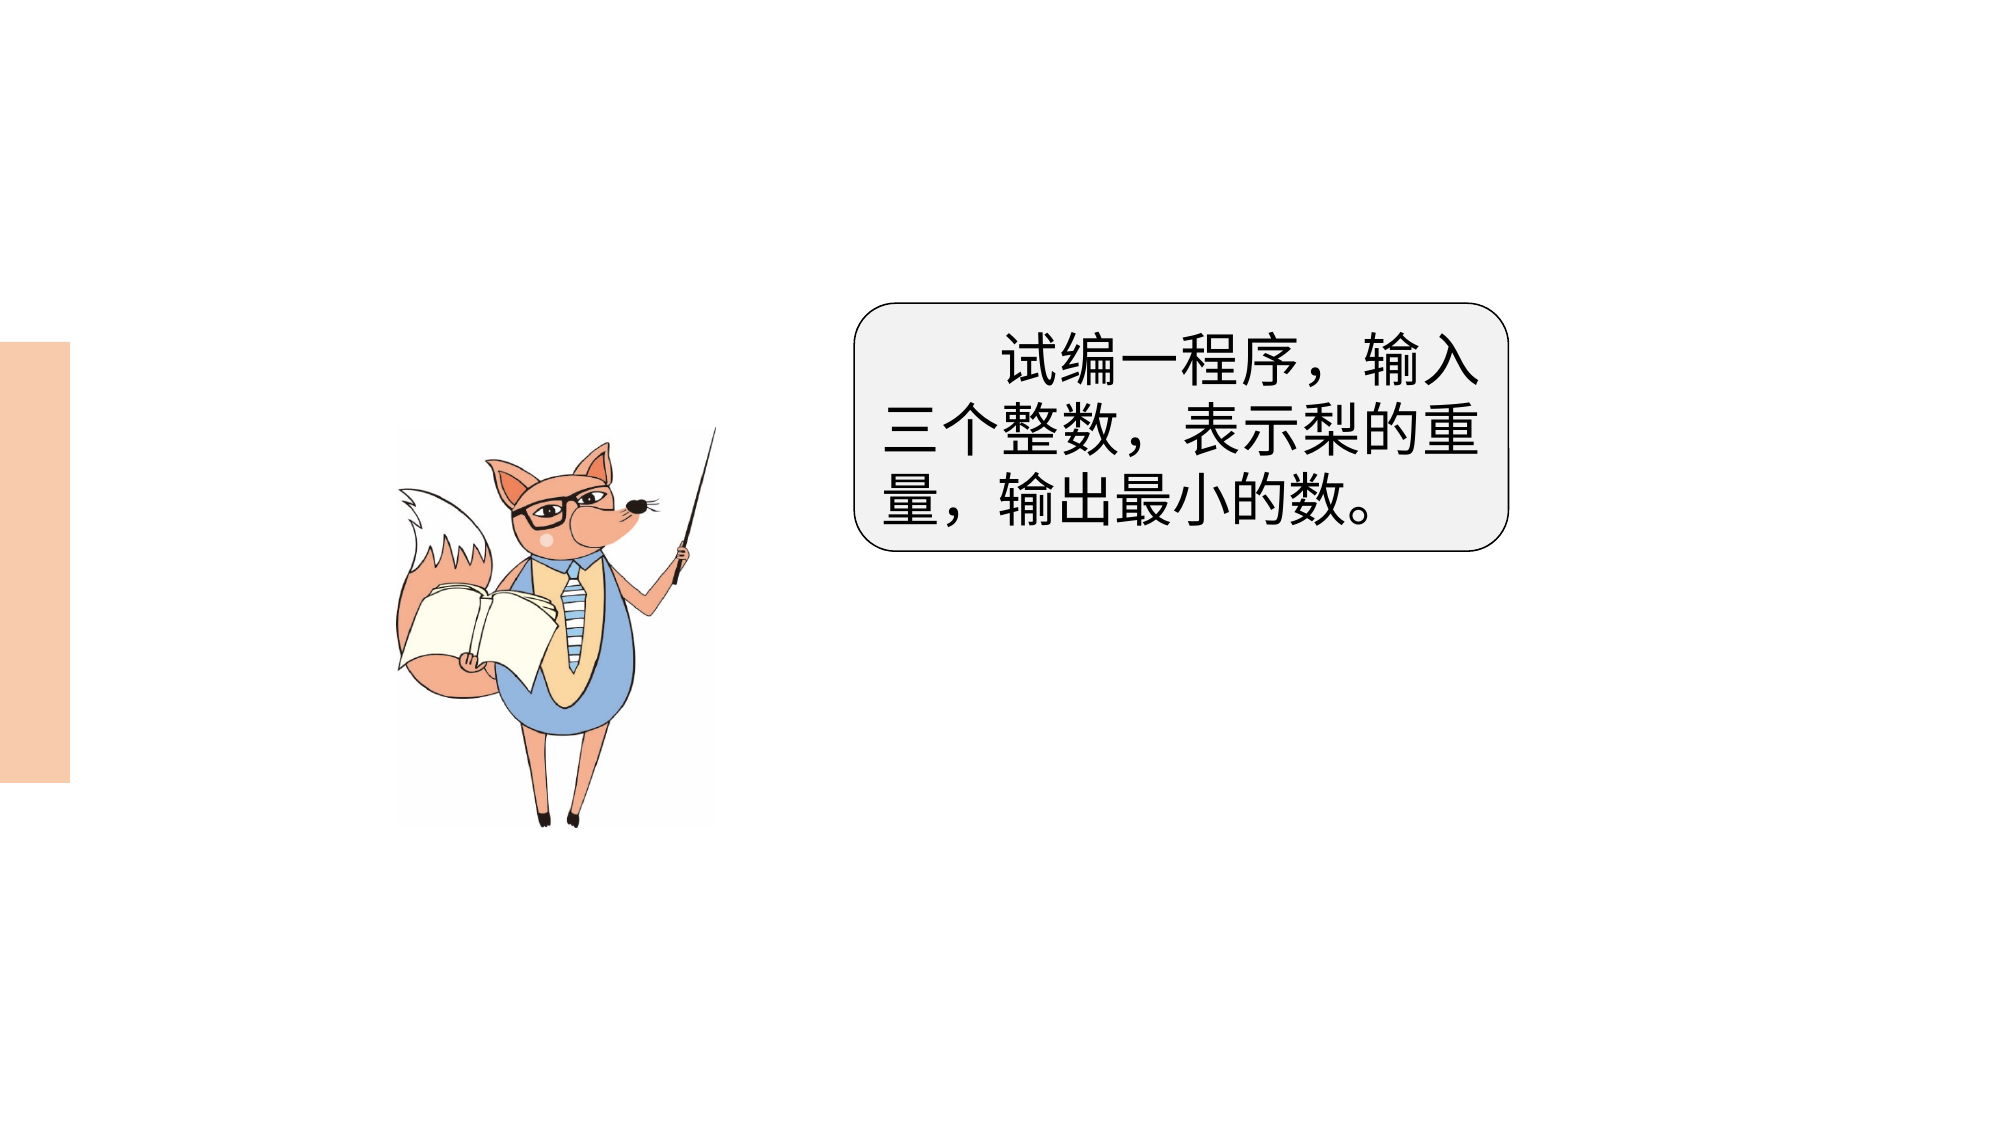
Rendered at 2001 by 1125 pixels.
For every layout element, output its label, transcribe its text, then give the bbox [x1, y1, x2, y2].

picture [396, 427, 716, 828]
text_box 试编一程序，输入三个整数，表示梨的重量，输出最小的数。 [854, 303, 1509, 552]
